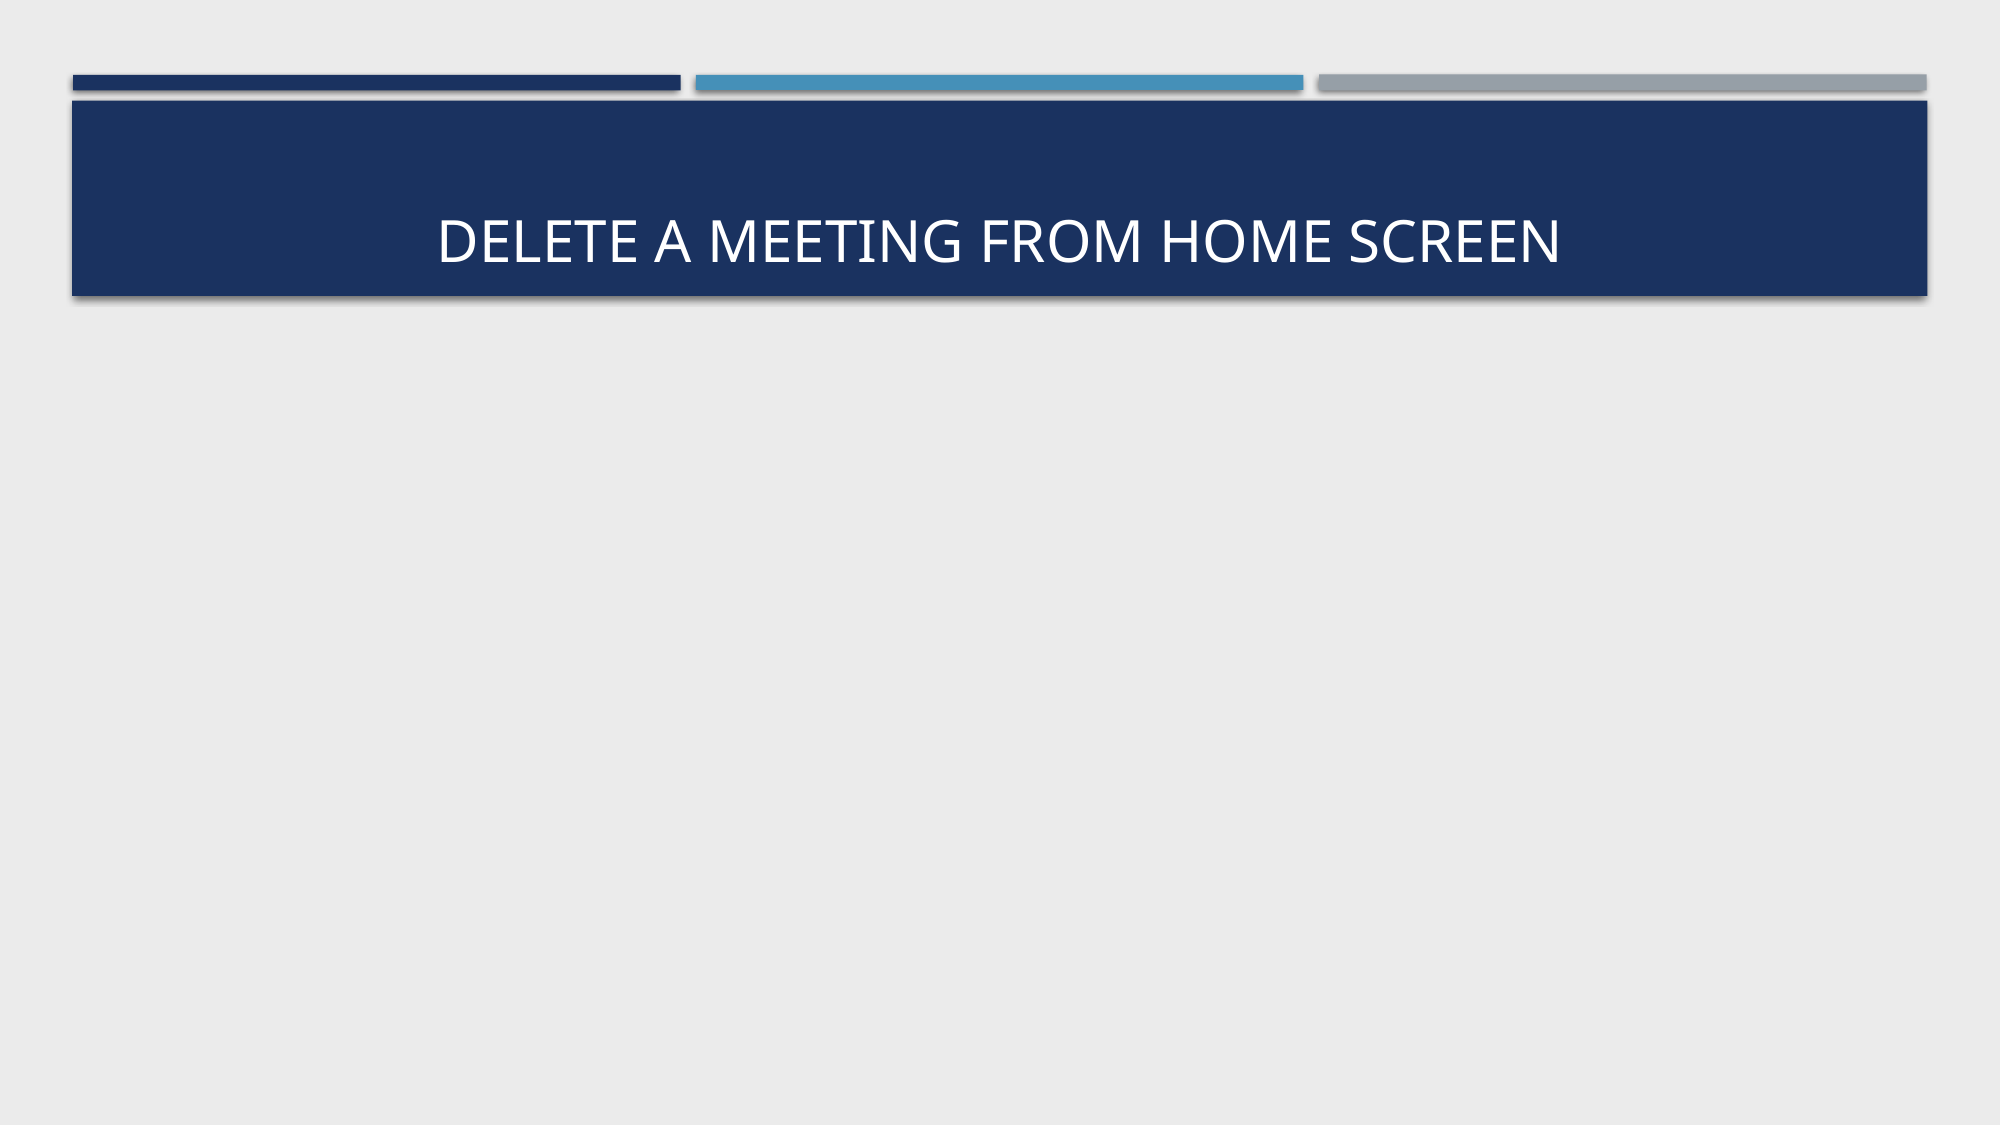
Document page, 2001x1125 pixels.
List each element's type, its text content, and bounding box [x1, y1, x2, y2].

title Delete a meeting from home screen [95, 115, 1905, 282]
